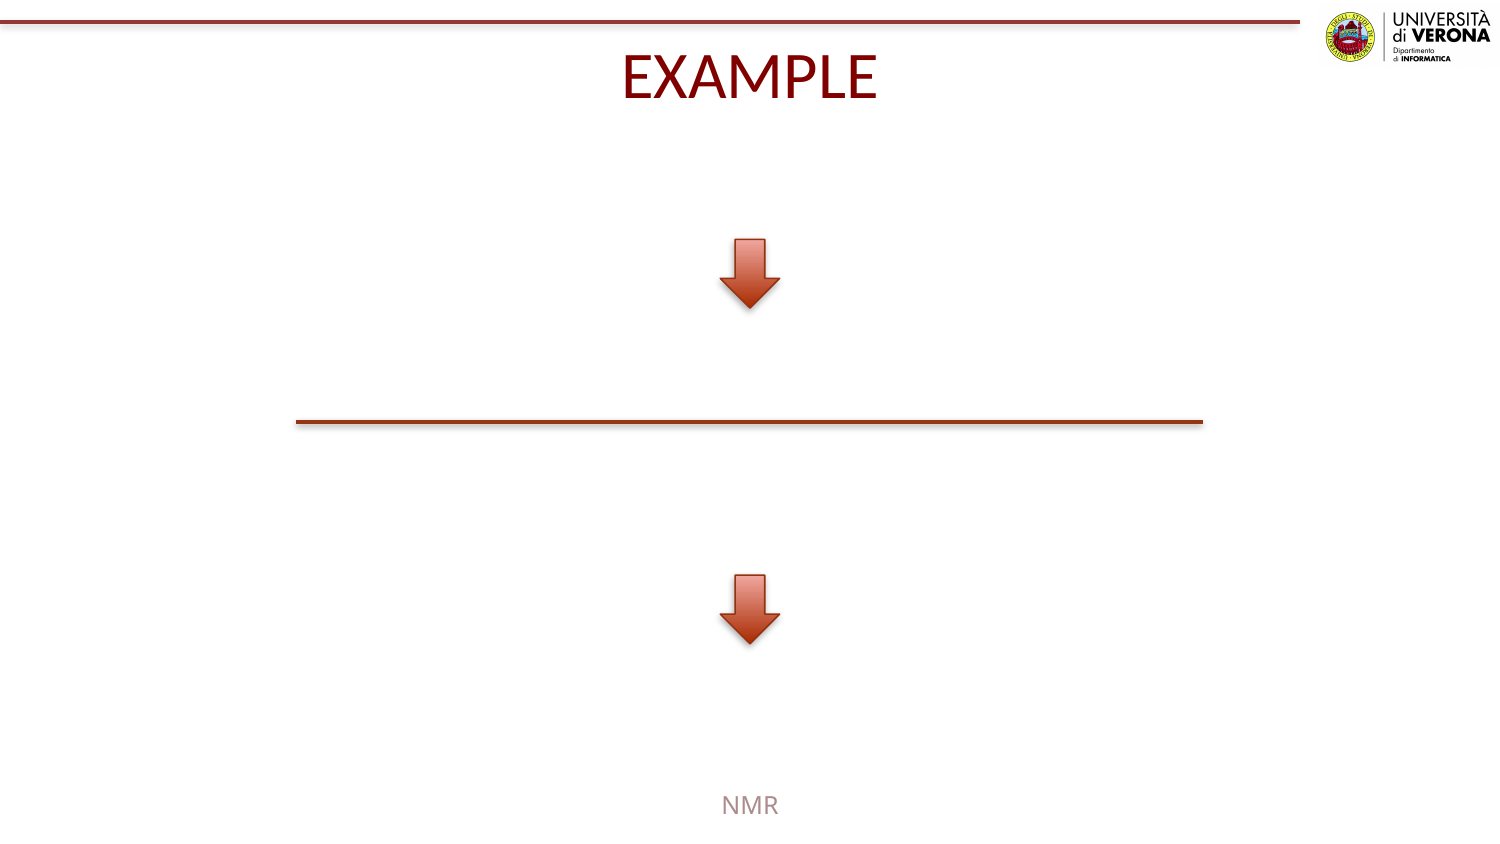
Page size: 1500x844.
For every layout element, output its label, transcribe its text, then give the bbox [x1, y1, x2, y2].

title EXAMPLE [75, 1, 1425, 143]
picture [1425, 3, 1500, 68]
footer NMR [512, 782, 988, 828]
text_box [719, 574, 781, 645]
text_box [719, 238, 781, 309]
